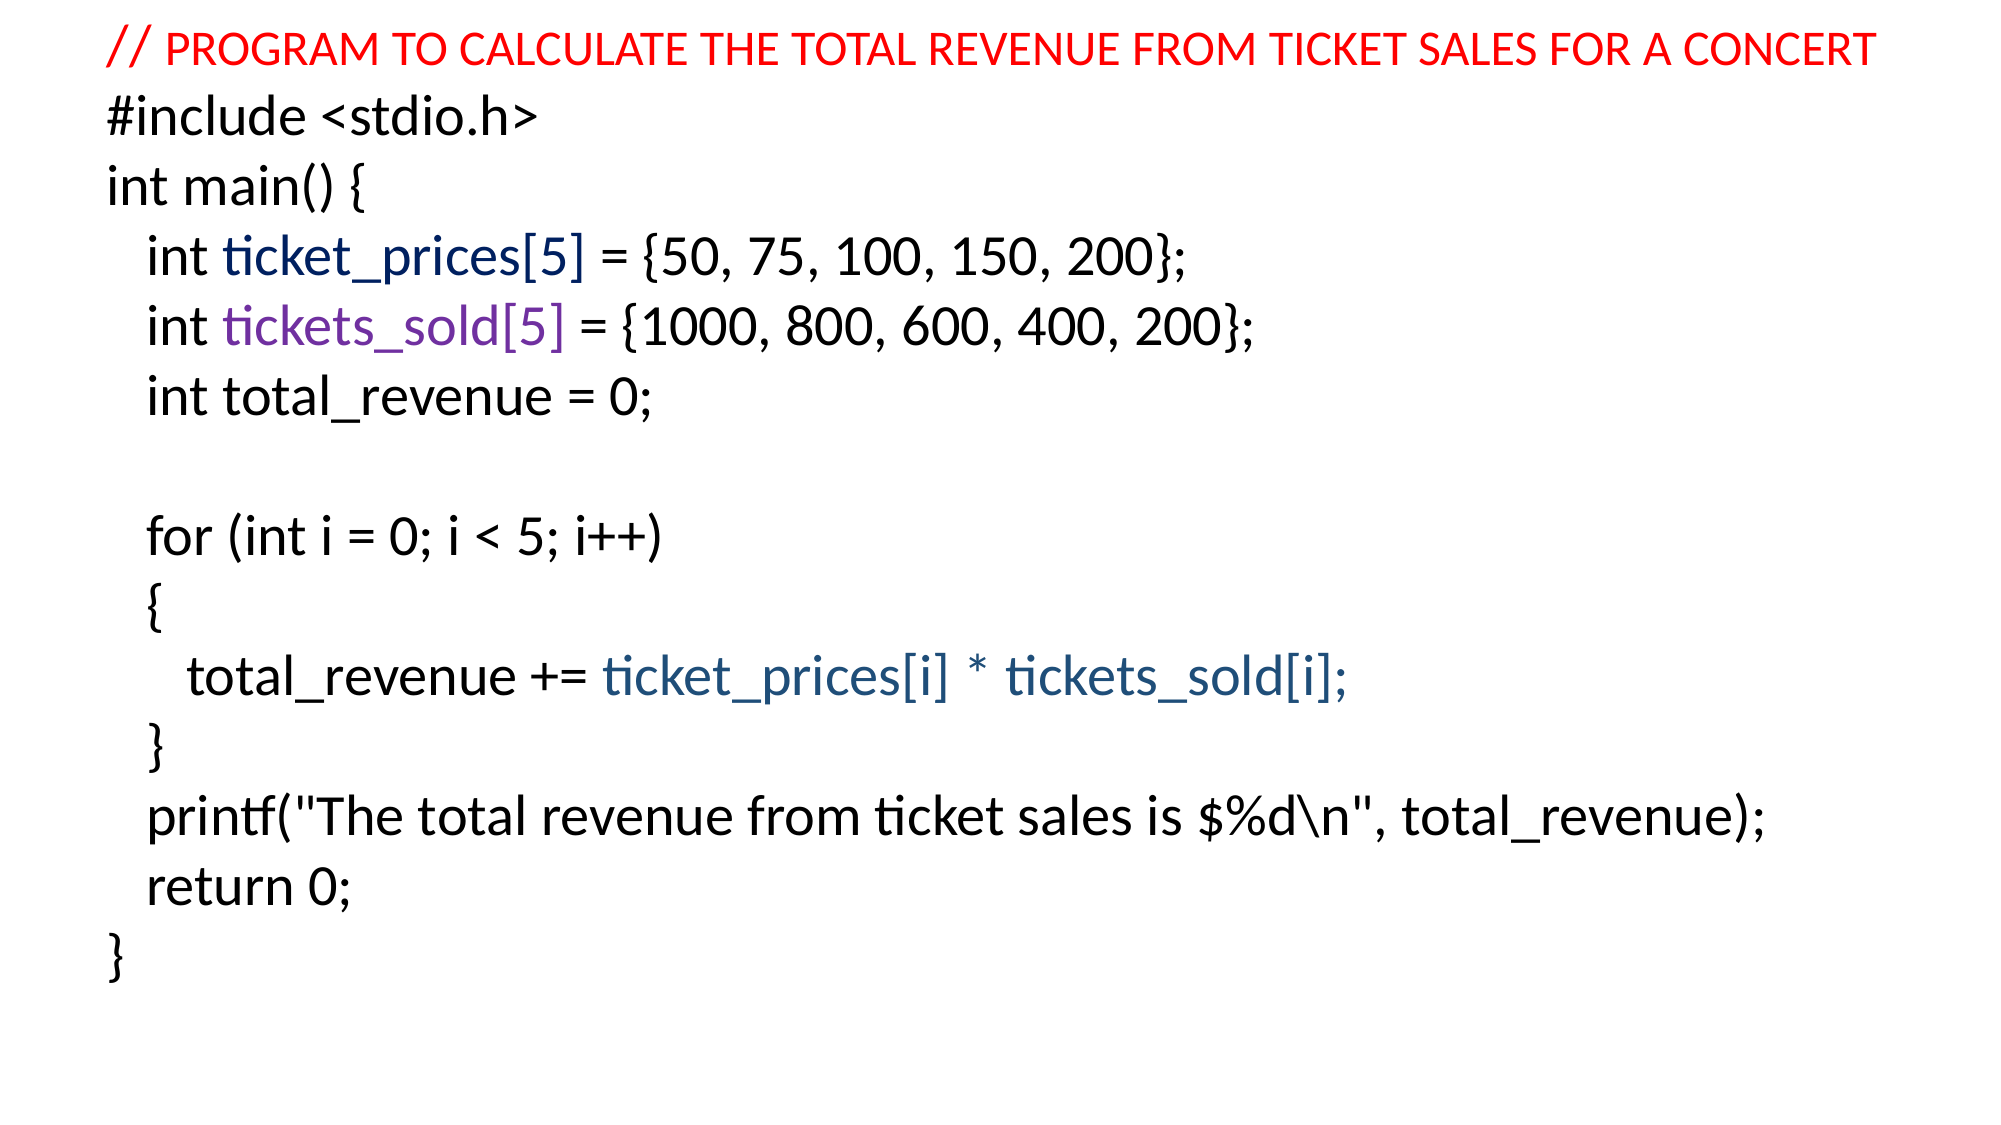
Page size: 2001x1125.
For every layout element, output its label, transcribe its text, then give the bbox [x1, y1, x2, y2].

text_box // PROGRAM TO CALCULATE THE TOTAL REVENUE FROM TICKET SALES FOR A CONCERT #include <stdio.h> int main() { int ticket_prices[5] = {50, 75, 100, 150, 200}; int tickets_sold[5] = {1000, 800, 600, 400, 200}; int total_revenue = 0; for (int i = 0; i < 5; i++) { total_revenue += ticket_prices[i] * tickets_sold[i]; } printf("The total revenue from ticket sales is $%d\n", total_revenue); return 0; } [16, 0, 2000, 995]
